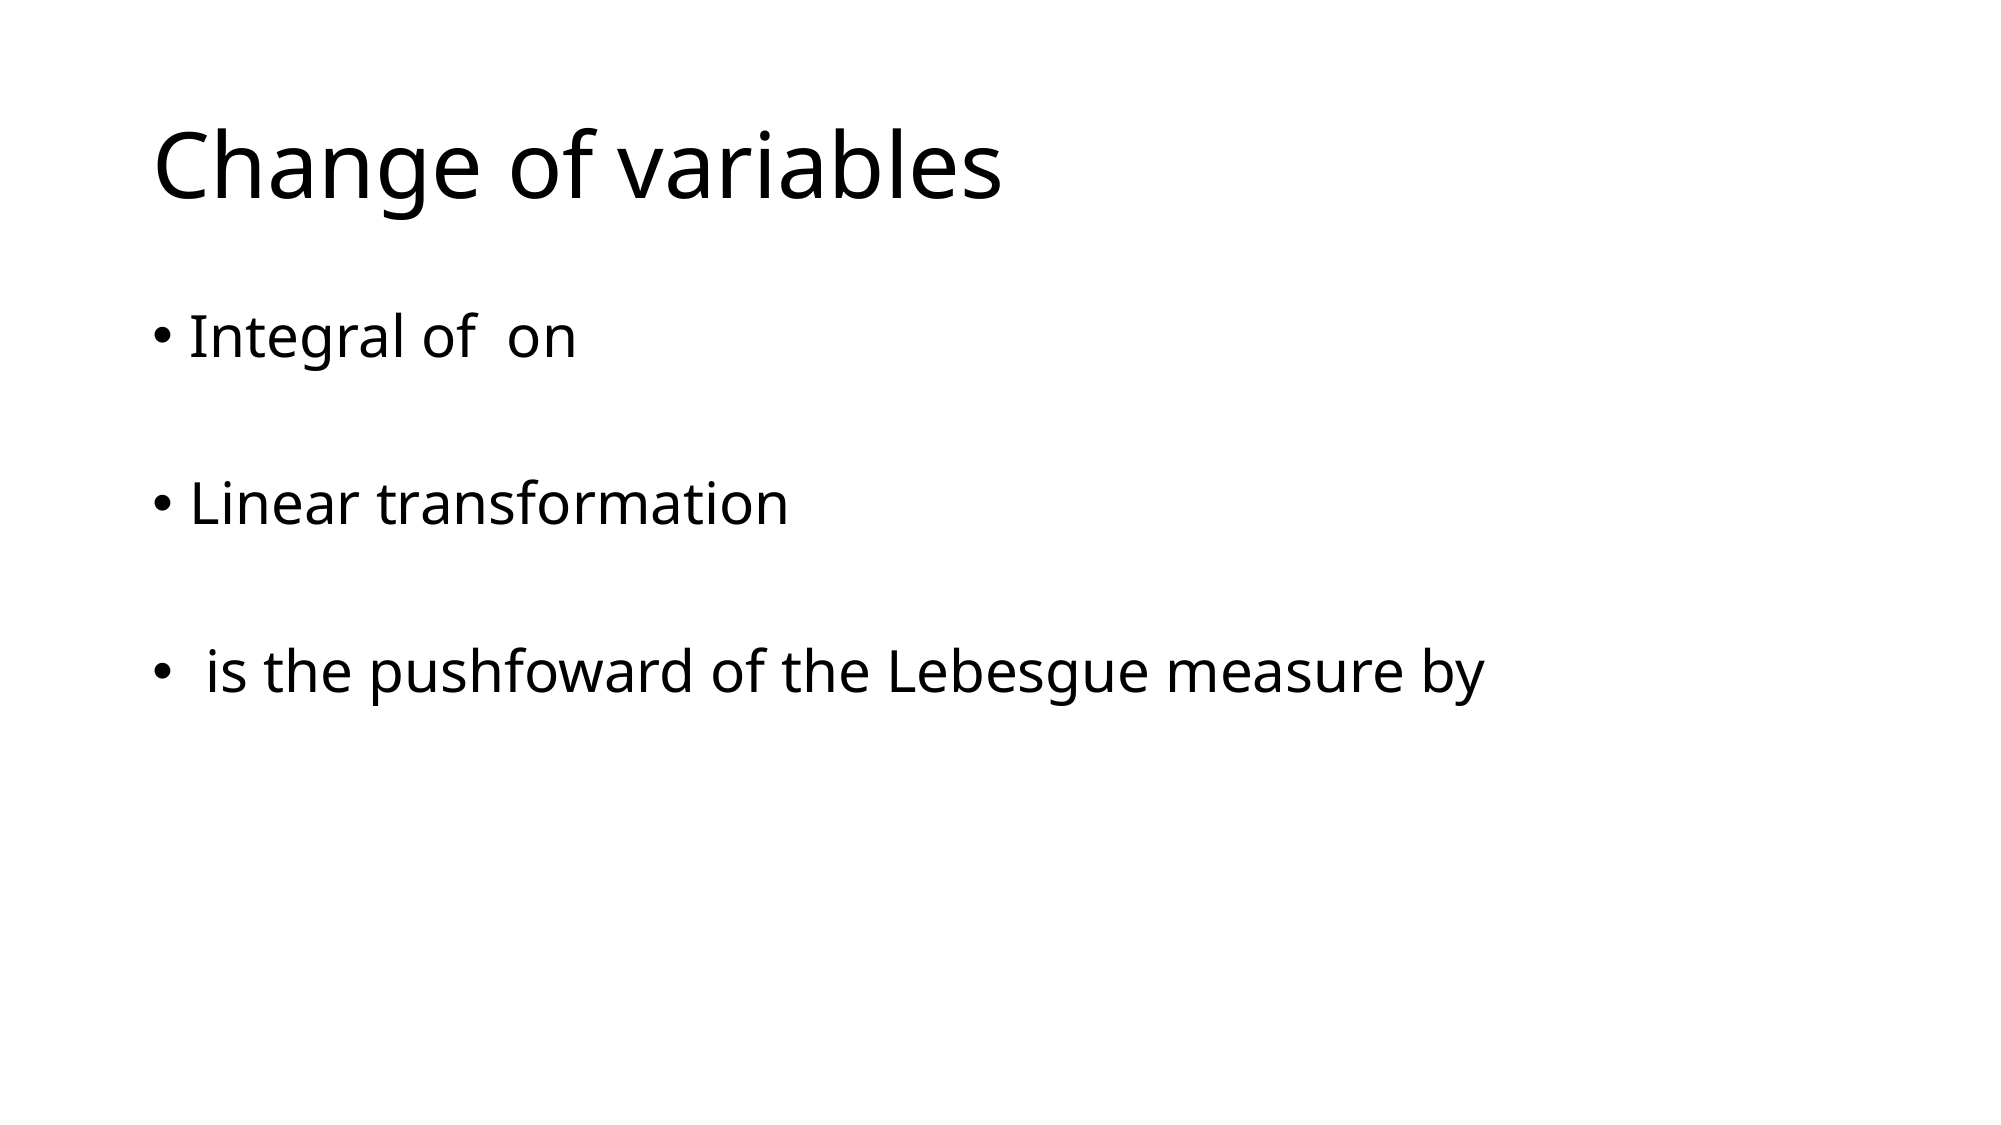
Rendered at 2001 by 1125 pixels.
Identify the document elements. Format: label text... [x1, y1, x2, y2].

title Change of variables [137, 59, 1863, 278]
